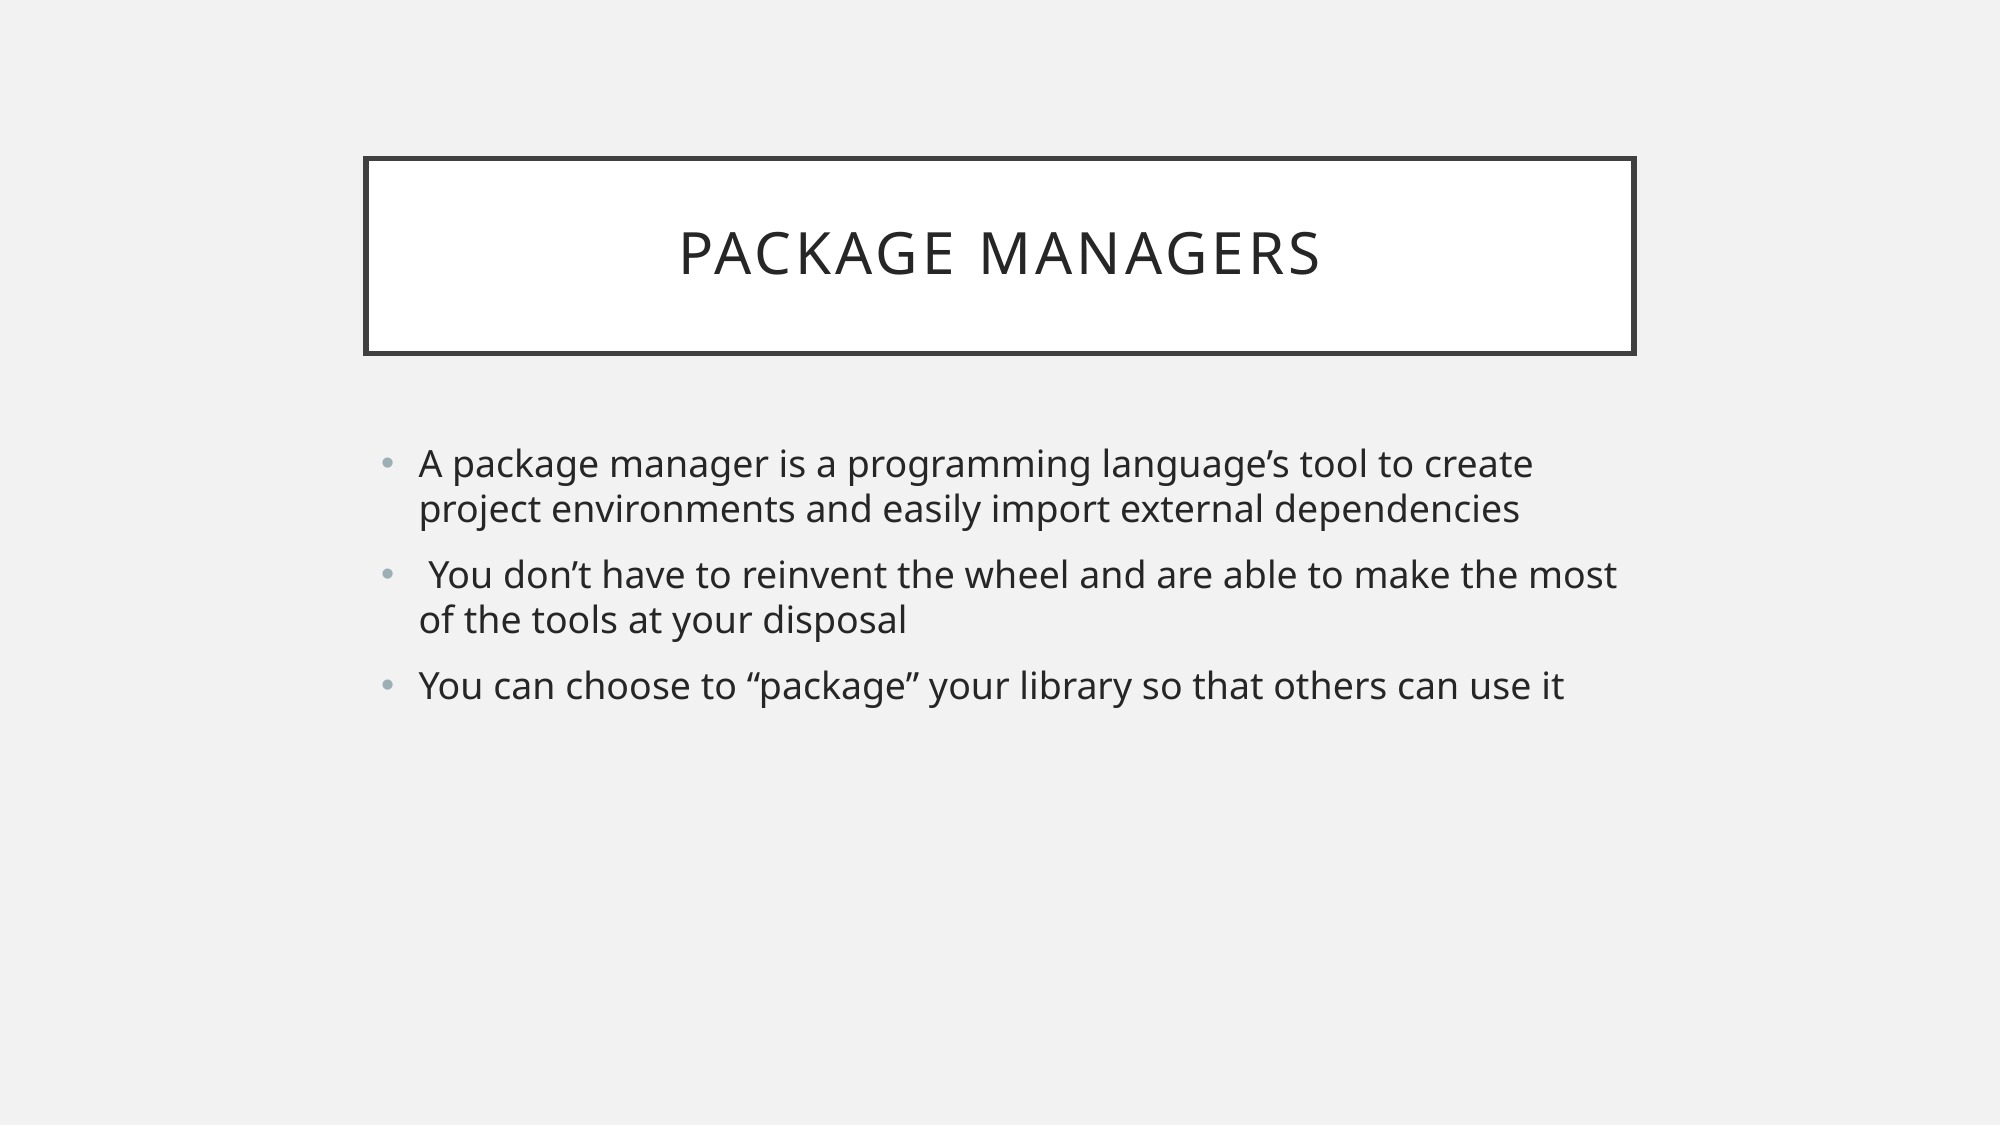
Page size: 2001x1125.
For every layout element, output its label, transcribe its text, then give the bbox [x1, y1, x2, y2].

title Package managers [363, 156, 1637, 356]
list A package manager is a programming language’s tool to create project environments and easily import external dependencies You don’t have to reinvent the wheel and are able to make the most of the tools at your disposal You can choose to “package” your library so that others can use it [366, 432, 1634, 942]
